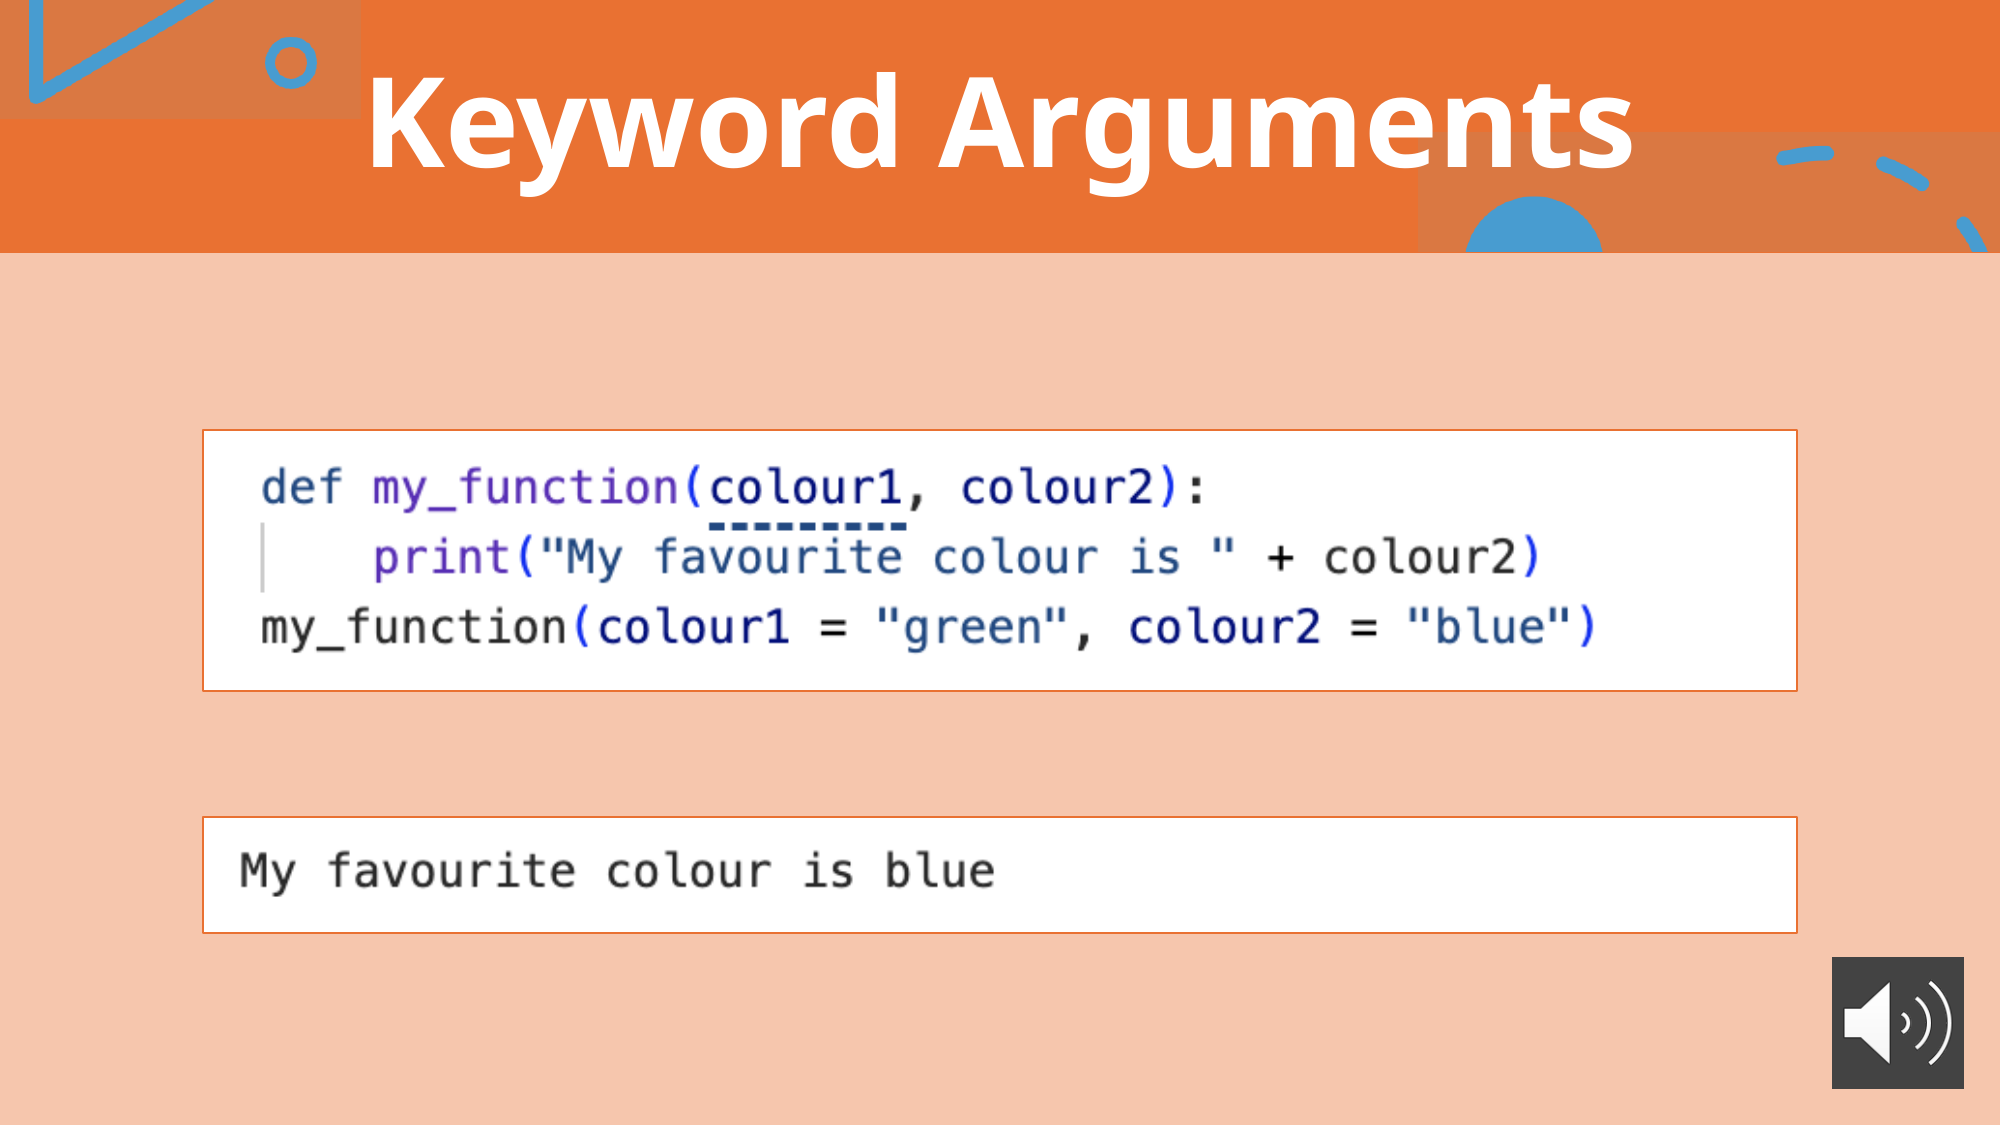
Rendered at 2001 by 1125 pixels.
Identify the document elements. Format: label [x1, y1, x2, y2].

text_box [203, 430, 1797, 933]
text_box [0, 0, 2000, 252]
picture [1830, 955, 1966, 1091]
